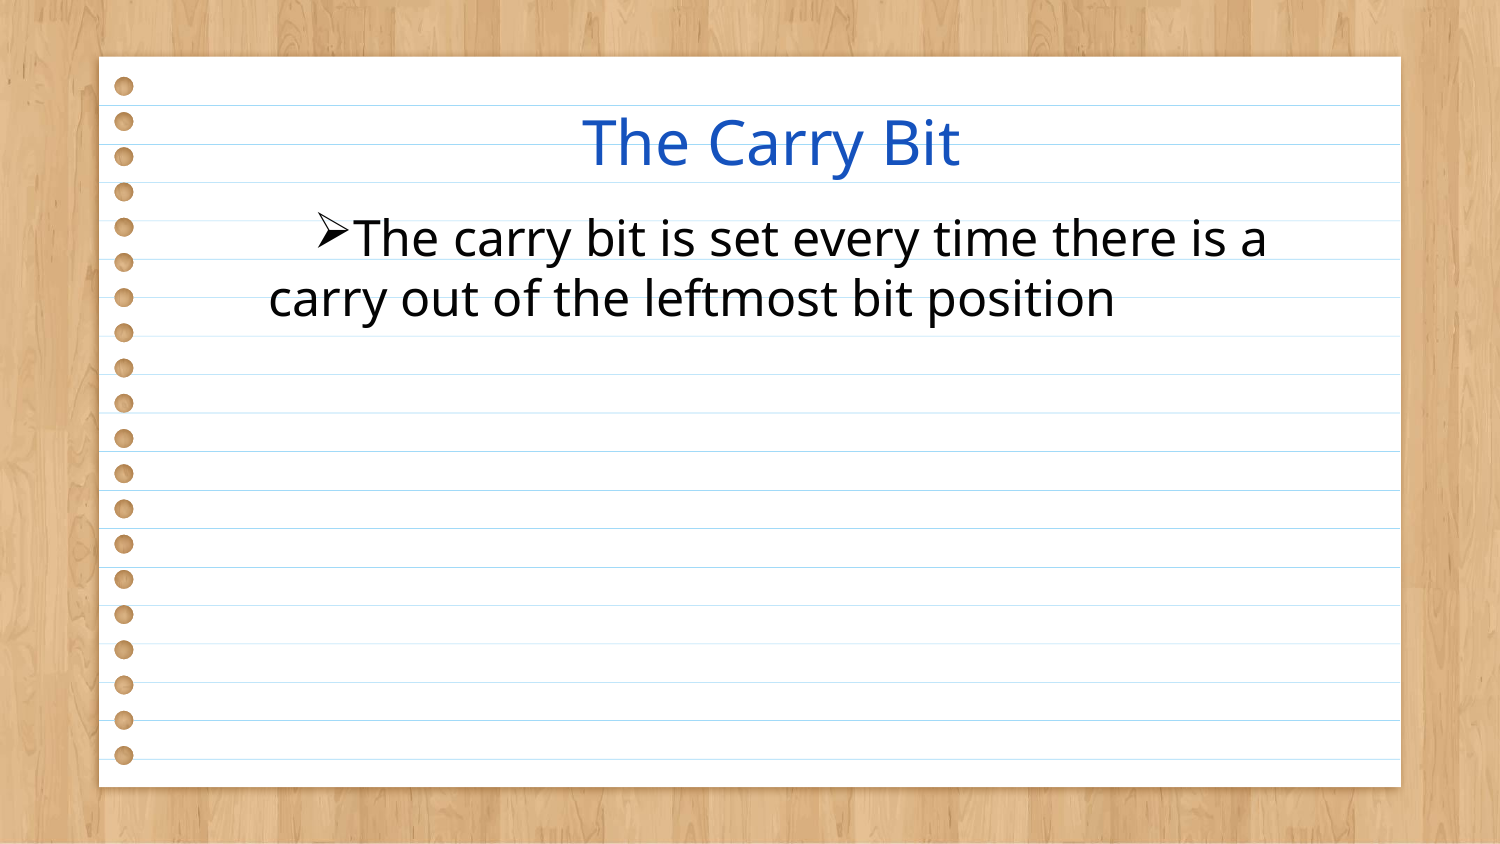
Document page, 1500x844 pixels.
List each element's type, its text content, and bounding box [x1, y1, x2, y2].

picture [0, 0, 1500, 844]
title The Carry Bit [153, 87, 1390, 192]
subtitle The carry bit is set every time there is a carry out of the leftmost bit position [215, 192, 1285, 733]
